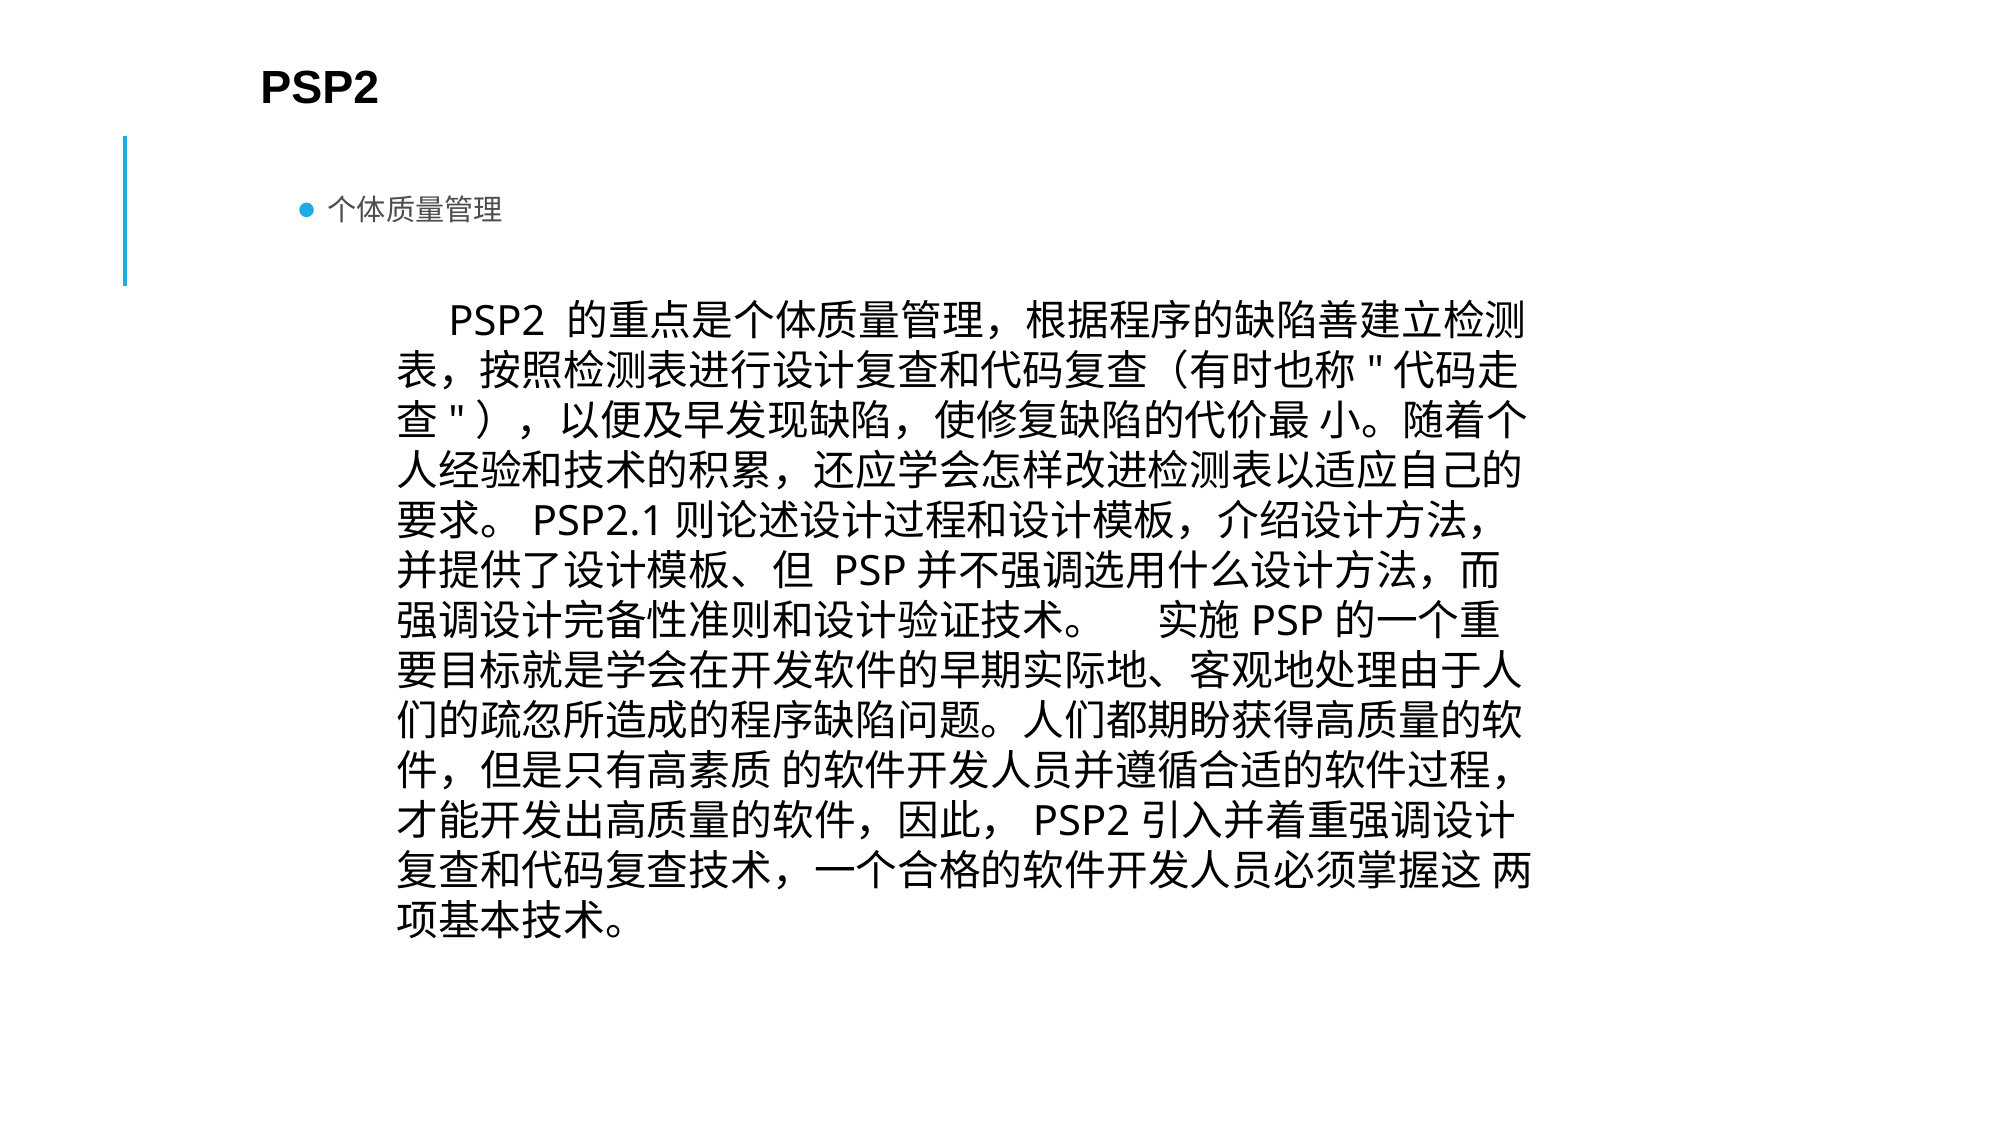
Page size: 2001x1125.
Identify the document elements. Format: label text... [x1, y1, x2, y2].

text_box 个体质量管理 [312, 176, 632, 234]
text_box PSP2 [260, 55, 920, 121]
text_box [300, 203, 312, 217]
text_box PSP2 的重点是个体质量管理，根据程序的缺陷善建立检测表，按照检测表进行设计复查和代码复查（有时也称"代码走查"），以便及早发现缺陷，使修复缺陷的代价最 小。随着个人经验和技术的积累，还应学会怎样改进检测表以适应自己的要求。PSP2.1则论述设计过程和设计模板，介绍设计方法，并提供了设计模板、但 PSP并不强调选用什么设计方法，而强调设计完备性准则和设计验证技术。 实施PSP的一个重要目标就是学会在开发软件的早期实际地、客观地处理由于人们的疏忽所造成的程序缺陷问题。人们都期盼获得高质量的软件，但是只有高素质 的软件开发人员并遵循合适的软件过程，才能开发出高质量的软件，因此，PSP2引入并着重强调设计复查和代码复查技术，一个合格的软件开发人员必须掌握这 两项基本技术。 [381, 286, 1549, 952]
